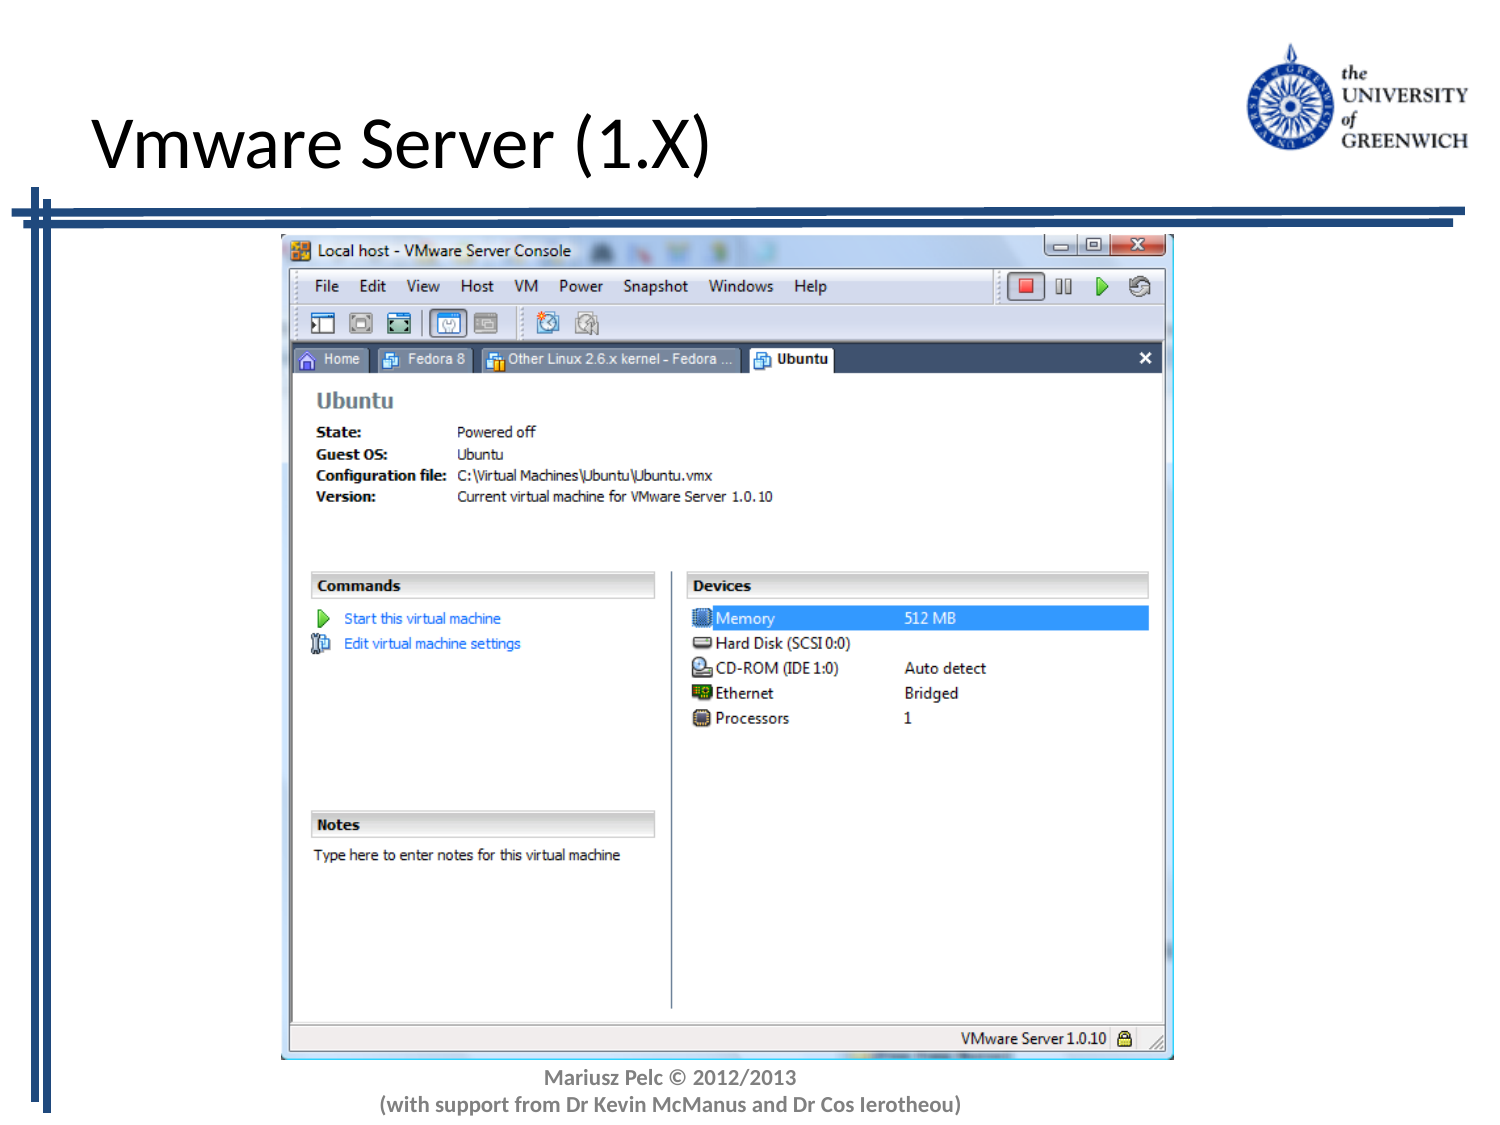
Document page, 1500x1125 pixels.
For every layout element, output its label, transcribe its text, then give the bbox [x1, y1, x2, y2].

title Vmware Server (1.X) [76, 45, 1226, 208]
picture [1241, 34, 1477, 159]
text_box Mariusz Pelc © 2012/2013 (with support from Dr Kevin McManus and Dr Cos Ierotheou) [364, 1069, 977, 1125]
picture [280, 234, 1174, 1061]
